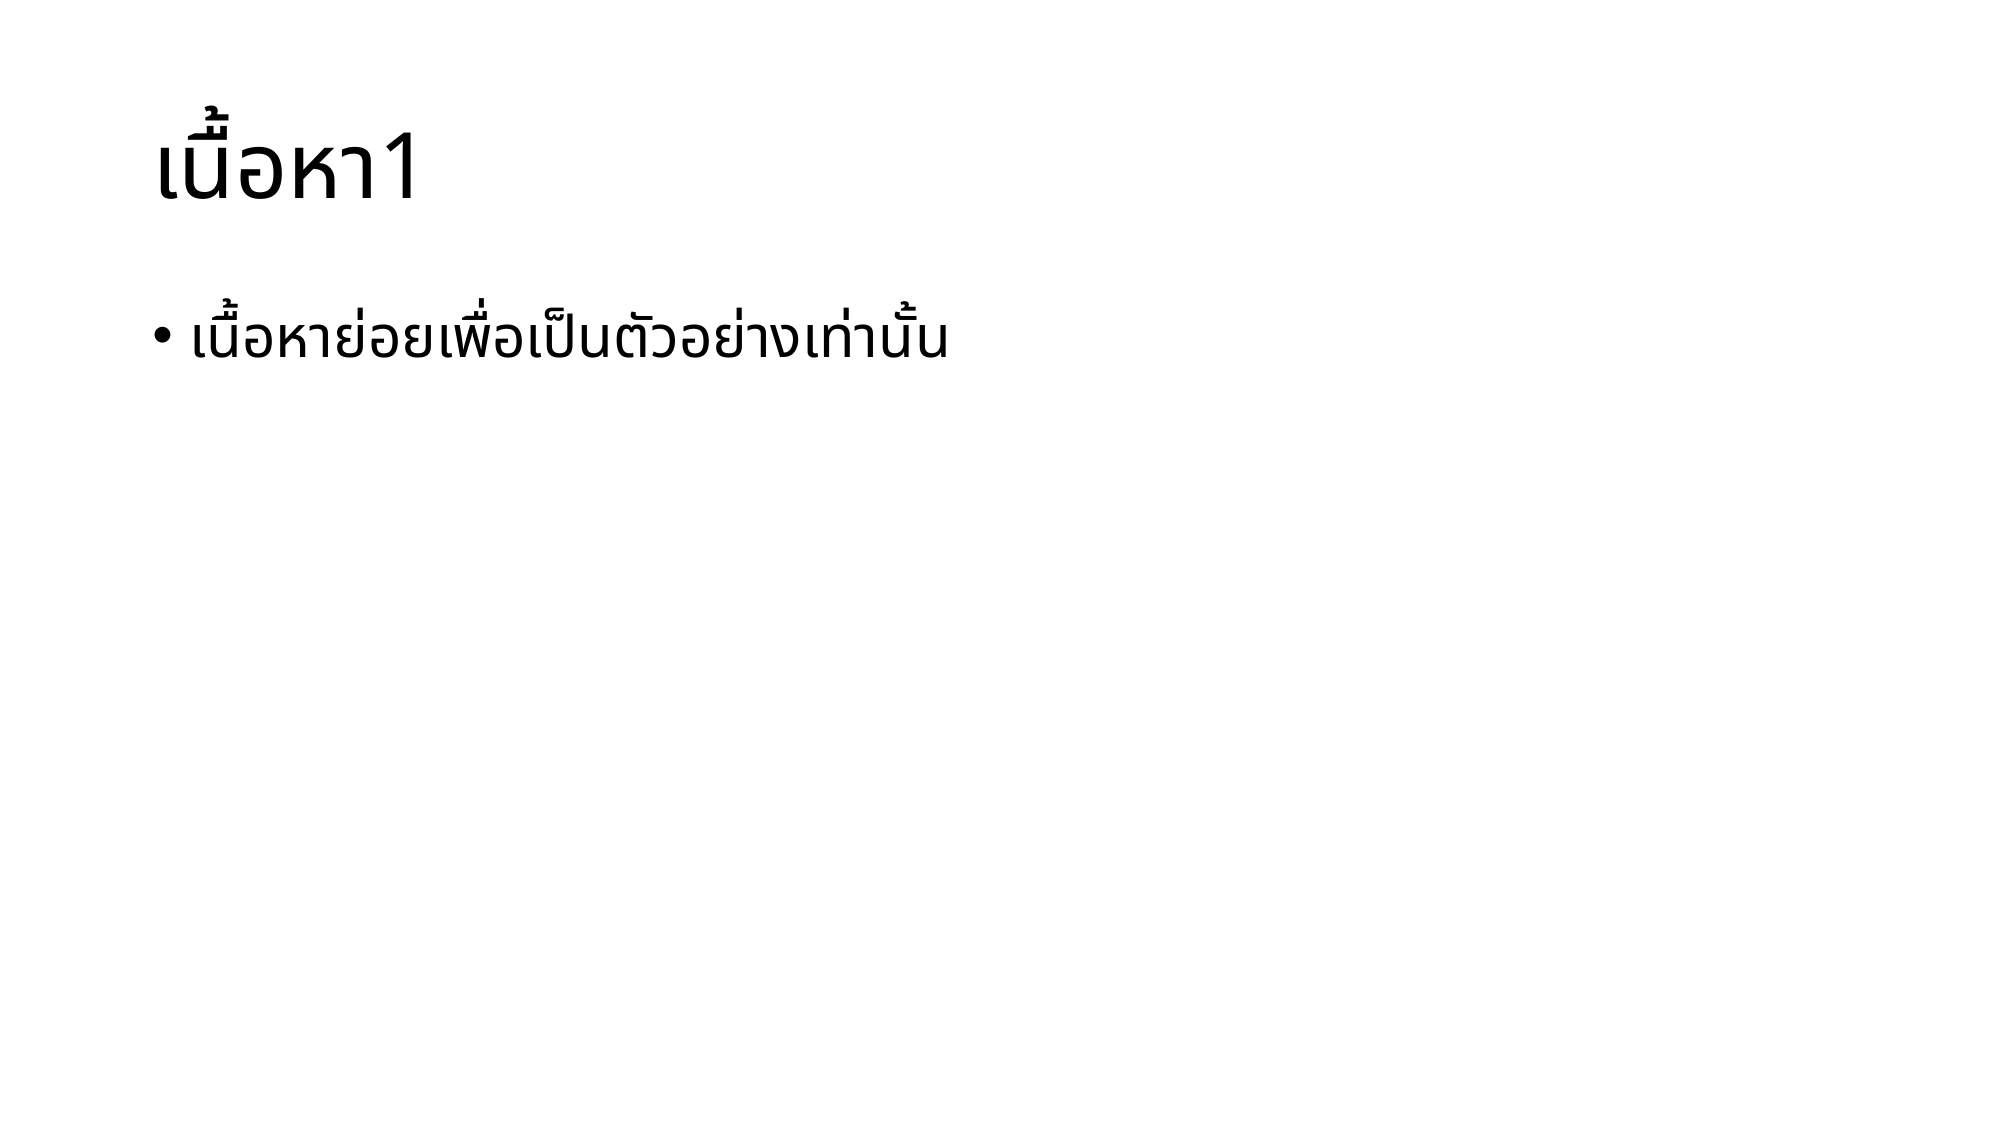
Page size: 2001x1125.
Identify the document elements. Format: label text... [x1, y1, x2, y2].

title เนื้อหา1 [137, 59, 1863, 278]
list เนื้อหาย่อยเพื่อเป็นตัวอย่างเท่านั้น [137, 299, 1863, 1014]
